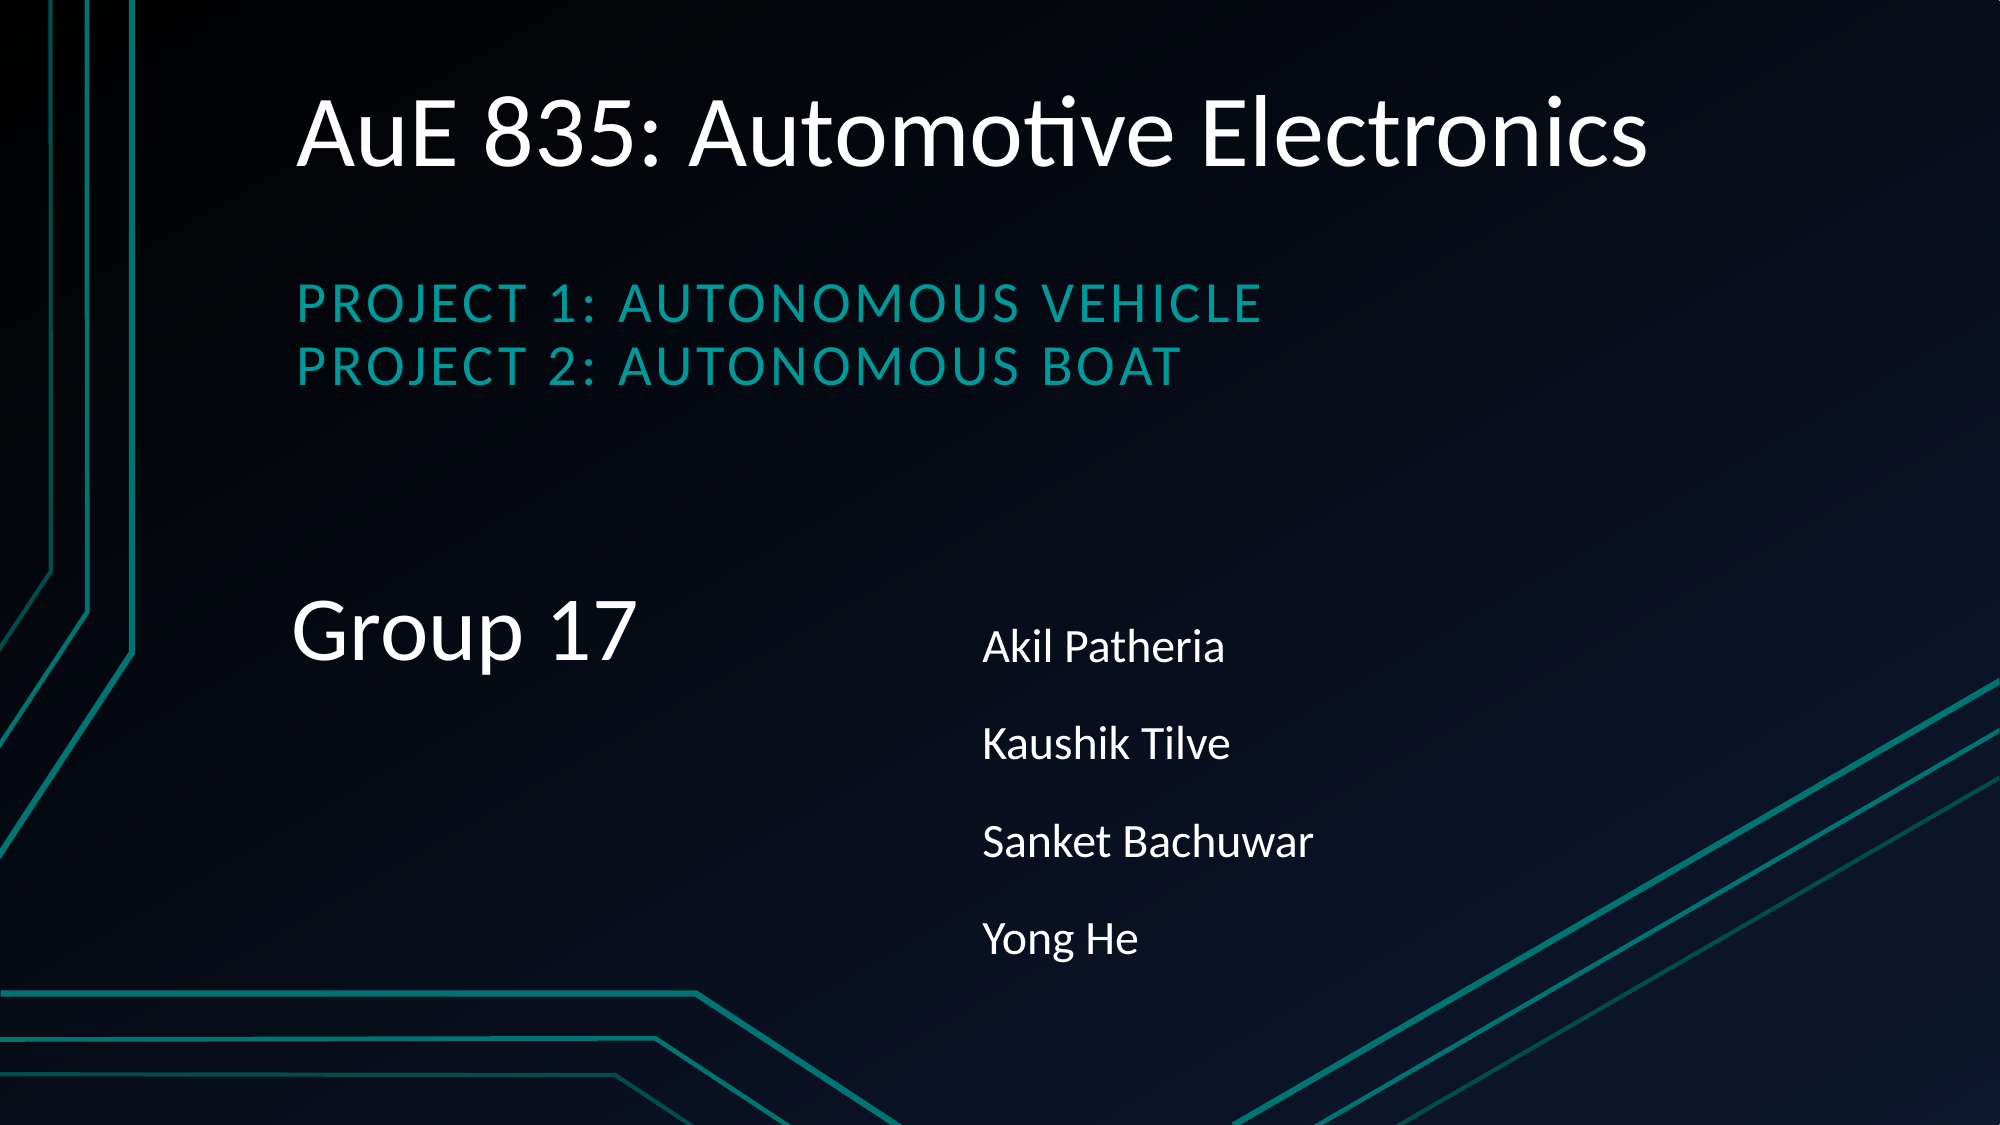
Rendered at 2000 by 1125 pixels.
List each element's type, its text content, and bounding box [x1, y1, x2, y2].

text_box Group 17 [276, 561, 690, 686]
text_box Akil Patheria Kaushik Tilve Sanket Bachuwar Yong He [962, 561, 1450, 974]
subtitle Project 1: AUTONOMOUS VEHICLE Project 2: AUTONOMOUS BOAT [276, 262, 1298, 409]
title AuE 835: Automotive Electronics [276, 62, 1690, 199]
